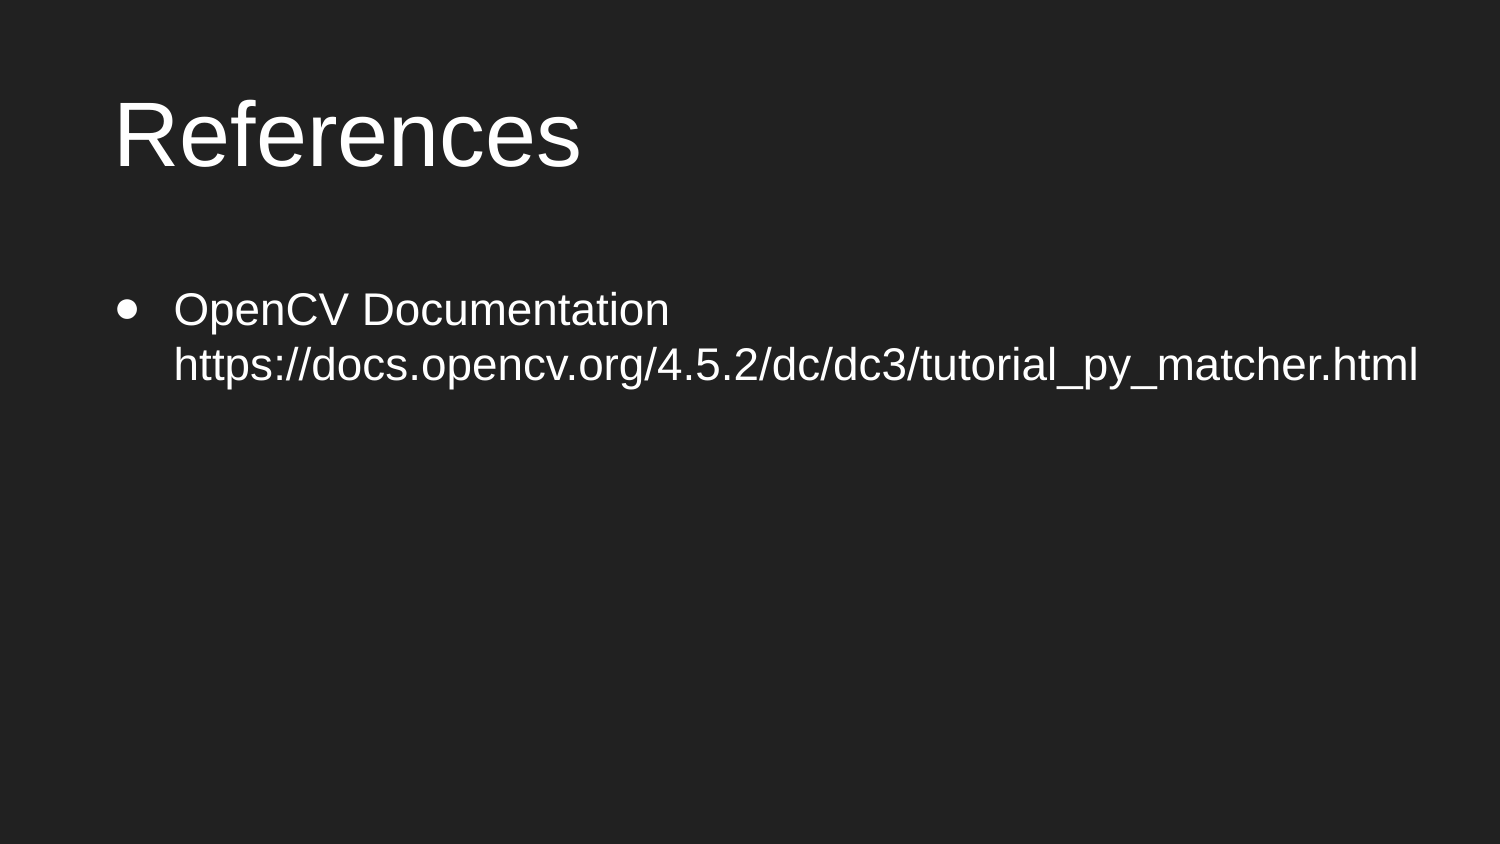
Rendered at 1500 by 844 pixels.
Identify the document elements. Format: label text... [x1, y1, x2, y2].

text_box References [98, 59, 1418, 200]
text_box OpenCV Documentation https://docs.opencv.org/4.5.2/dc/dc3/tutorial_py_matcher.html [83, 264, 1455, 405]
